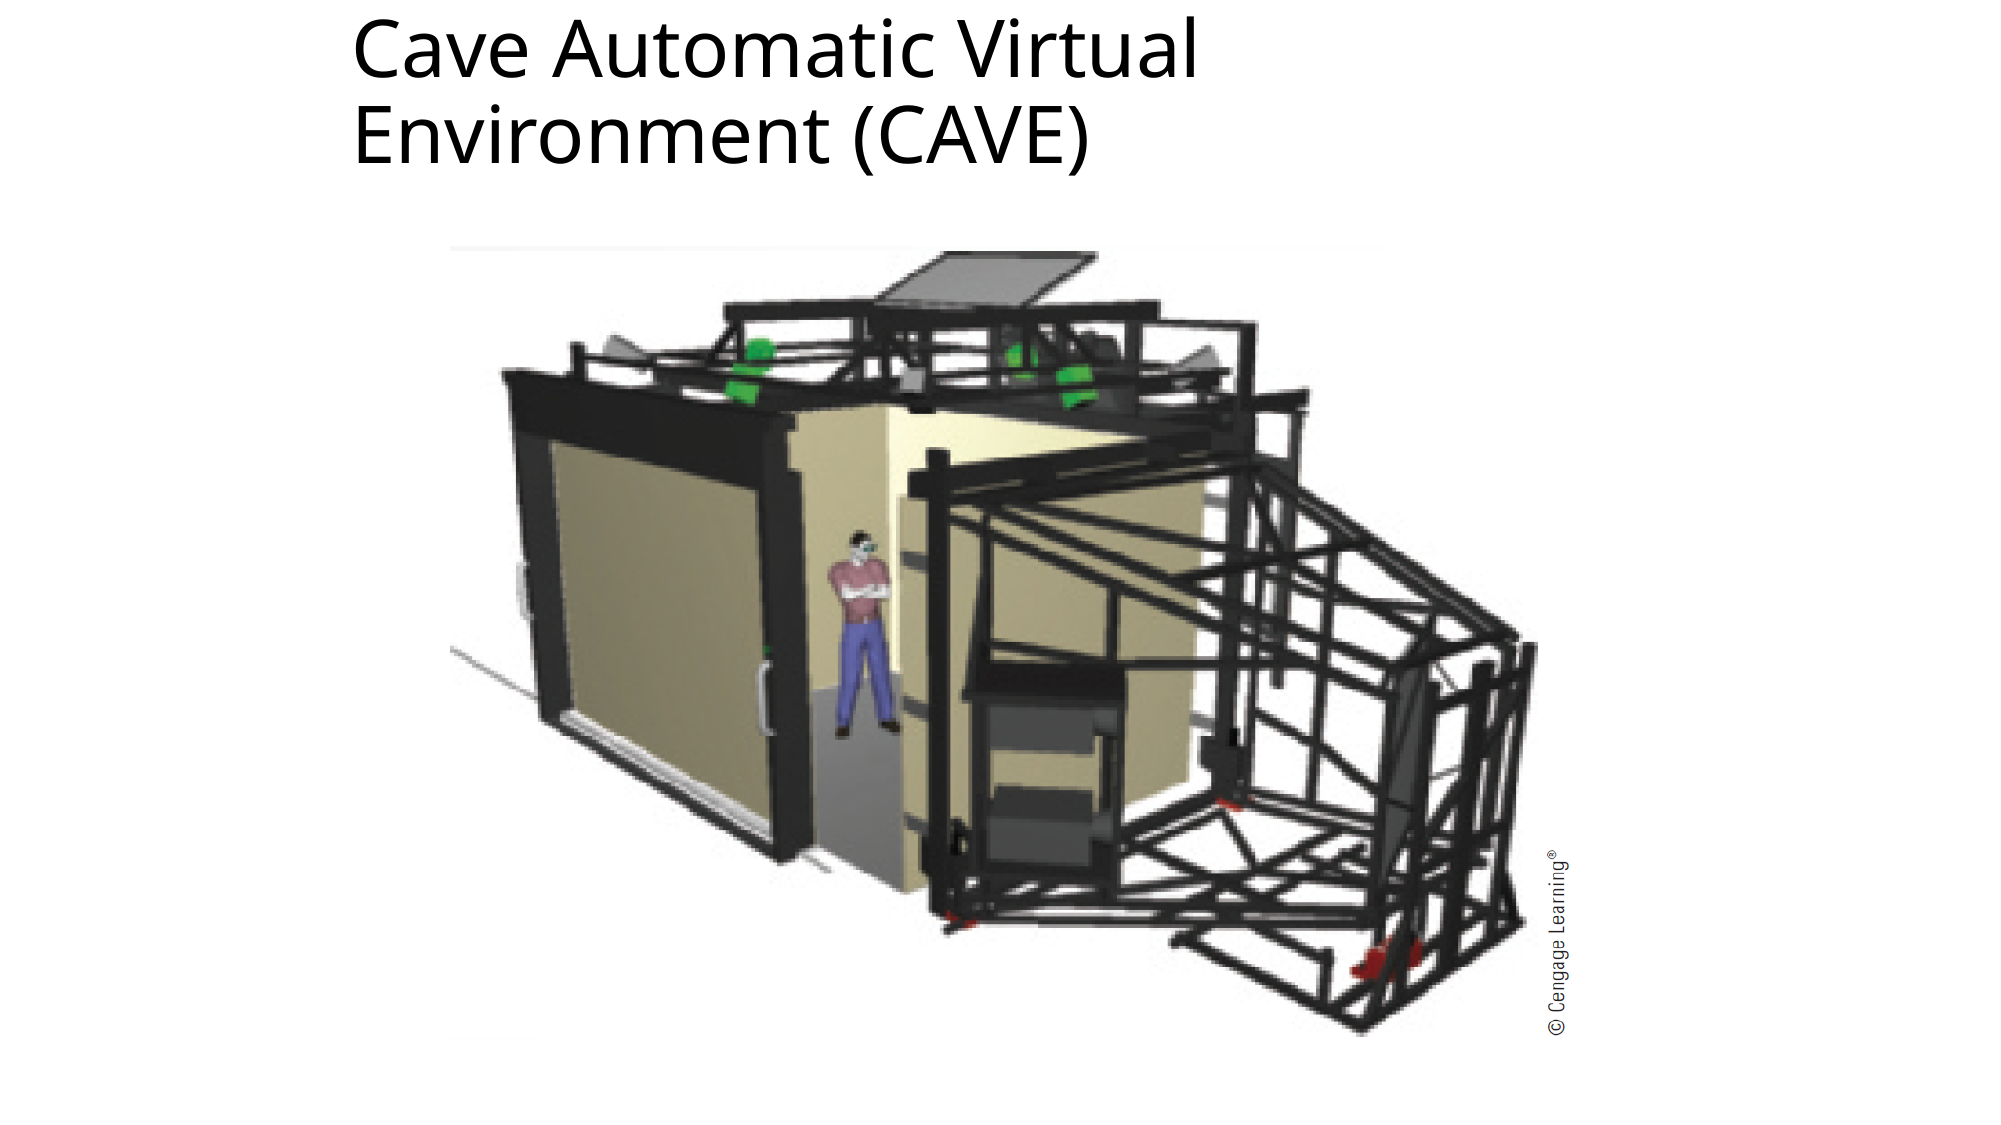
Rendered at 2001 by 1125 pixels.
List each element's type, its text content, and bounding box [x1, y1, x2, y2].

picture [450, 246, 1572, 1040]
title Cave Automatic Virtual Environment (CAVE) [336, 0, 1687, 188]
